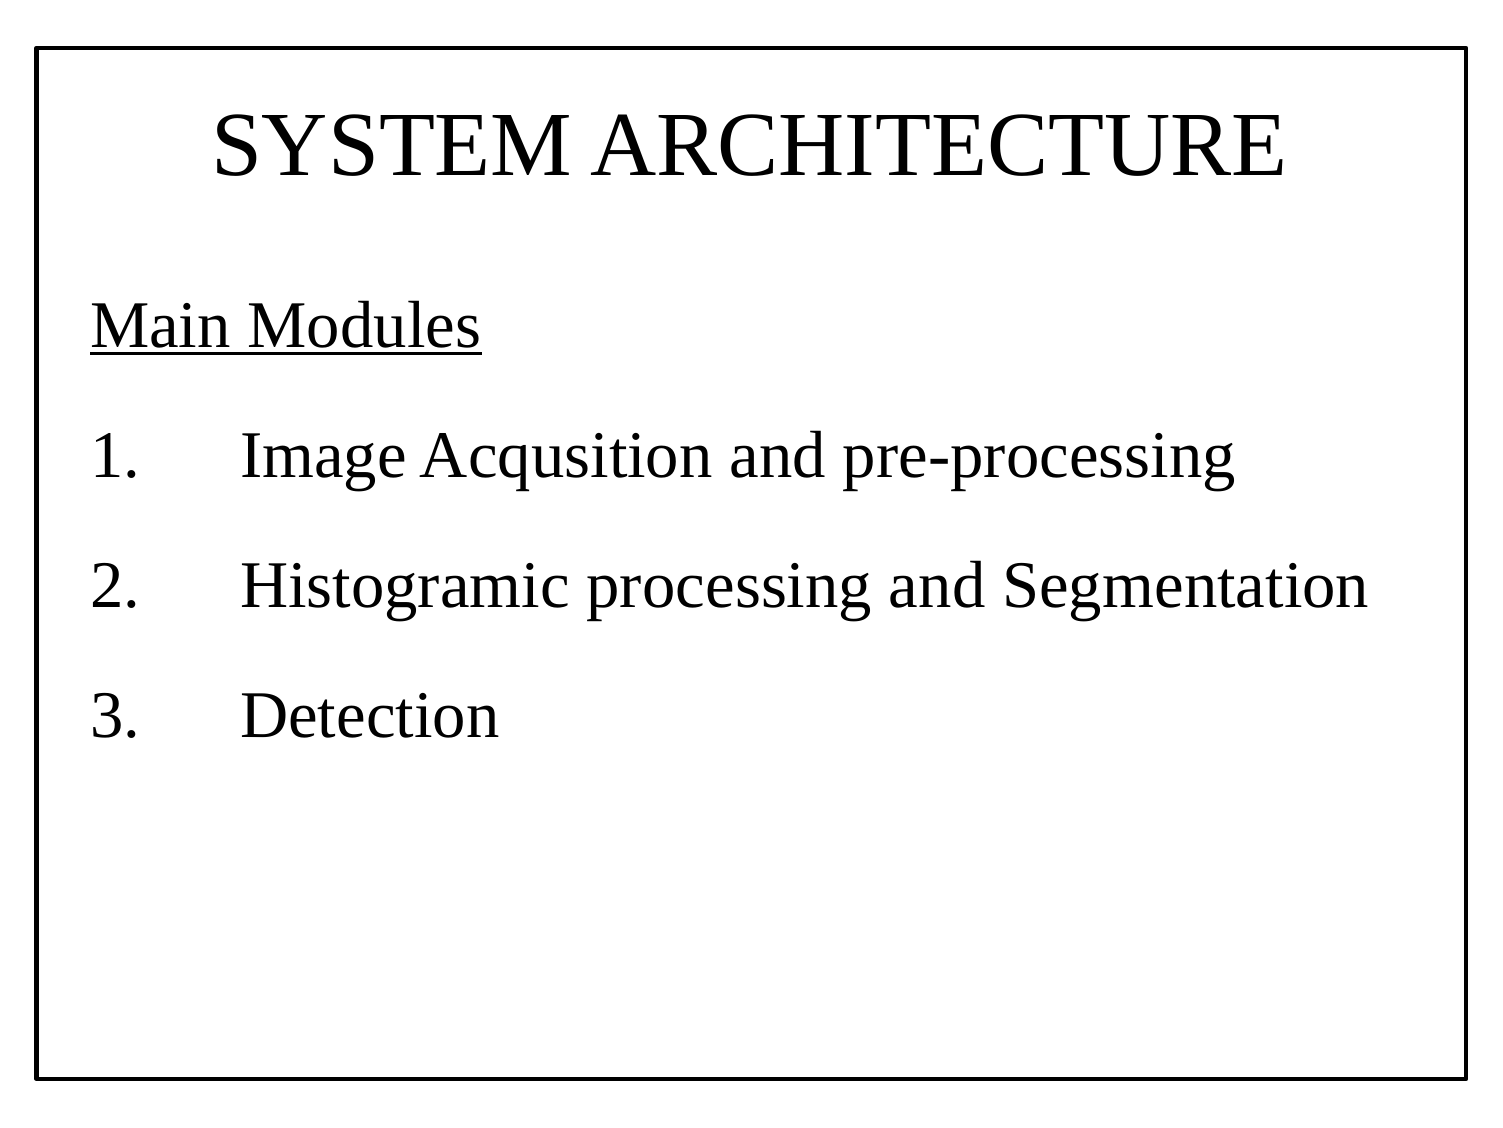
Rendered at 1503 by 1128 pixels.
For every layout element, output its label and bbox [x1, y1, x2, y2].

text_box [36, 47, 1467, 1079]
